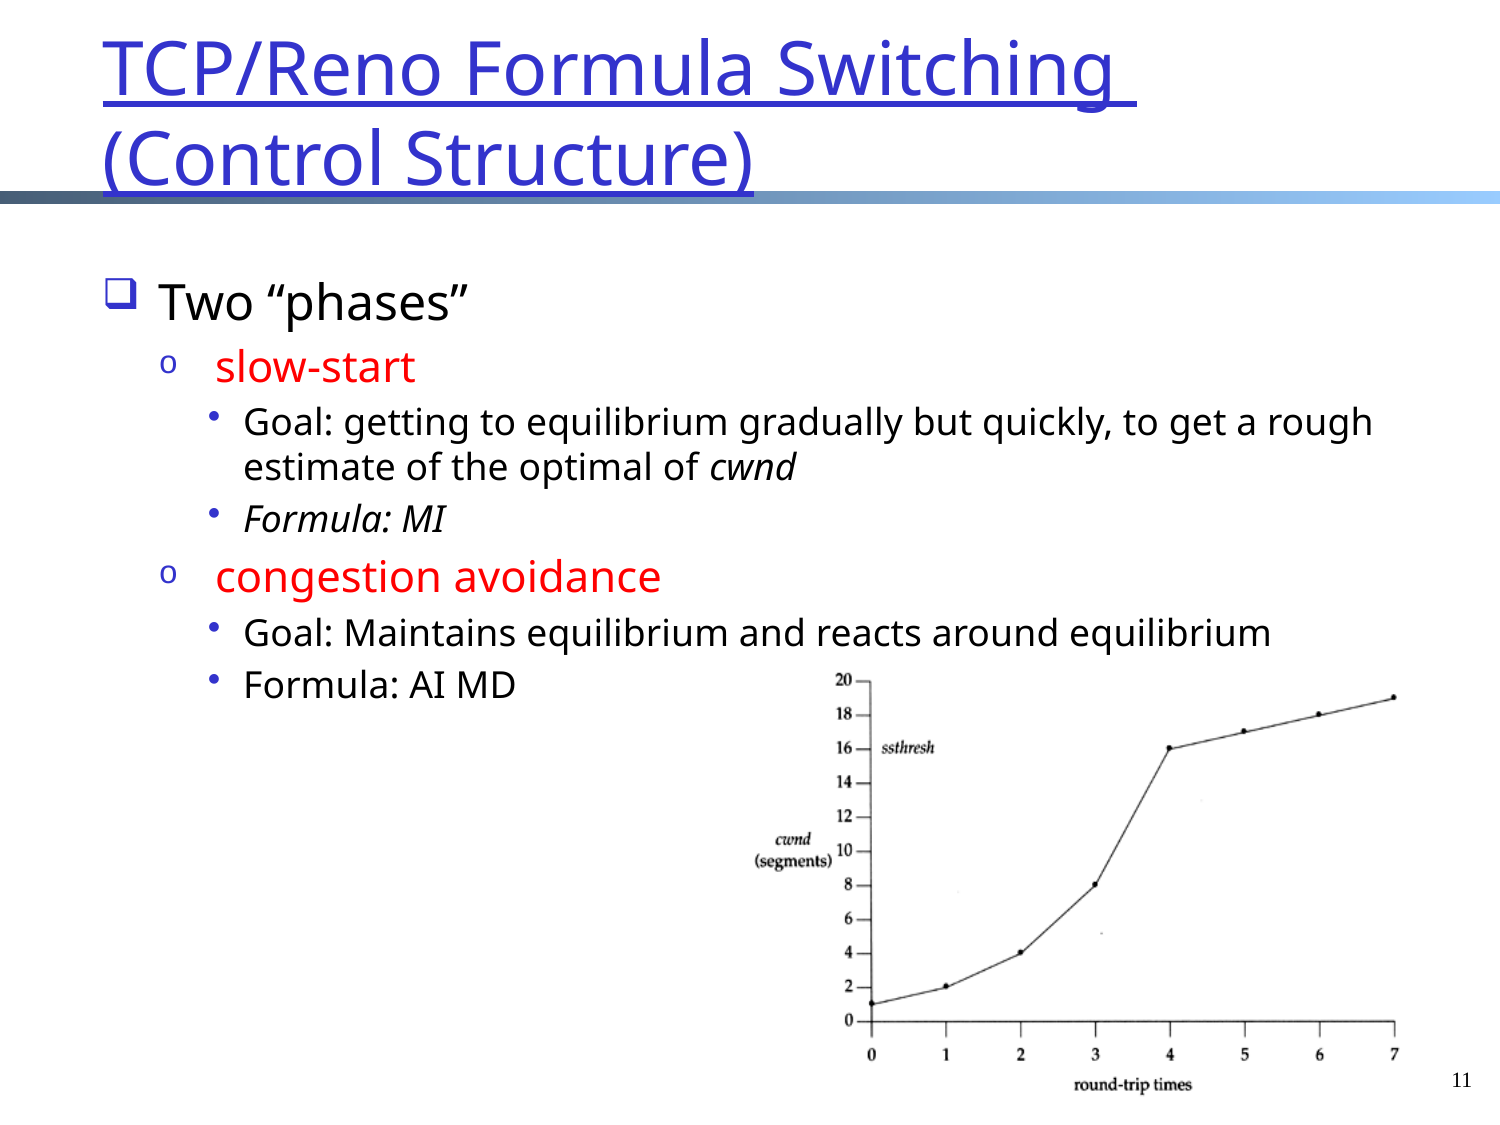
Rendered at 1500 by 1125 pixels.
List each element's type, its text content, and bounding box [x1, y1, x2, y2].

title TCP/Reno Formula Switching (Control Structure) [87, 17, 1404, 205]
slide_number 11 [1418, 1057, 1488, 1115]
text_box [1424, 191, 1428, 204]
picture [745, 666, 1413, 1106]
list Two “phases” slow-start Goal: getting to equilibrium gradually but quickly, to get a rough estimate of the optimal of cwnd Formula: MI congestion avoidance Goal: Maintains equilibrium and reacts around equilibrium Formula: AI MD [87, 262, 1413, 1047]
